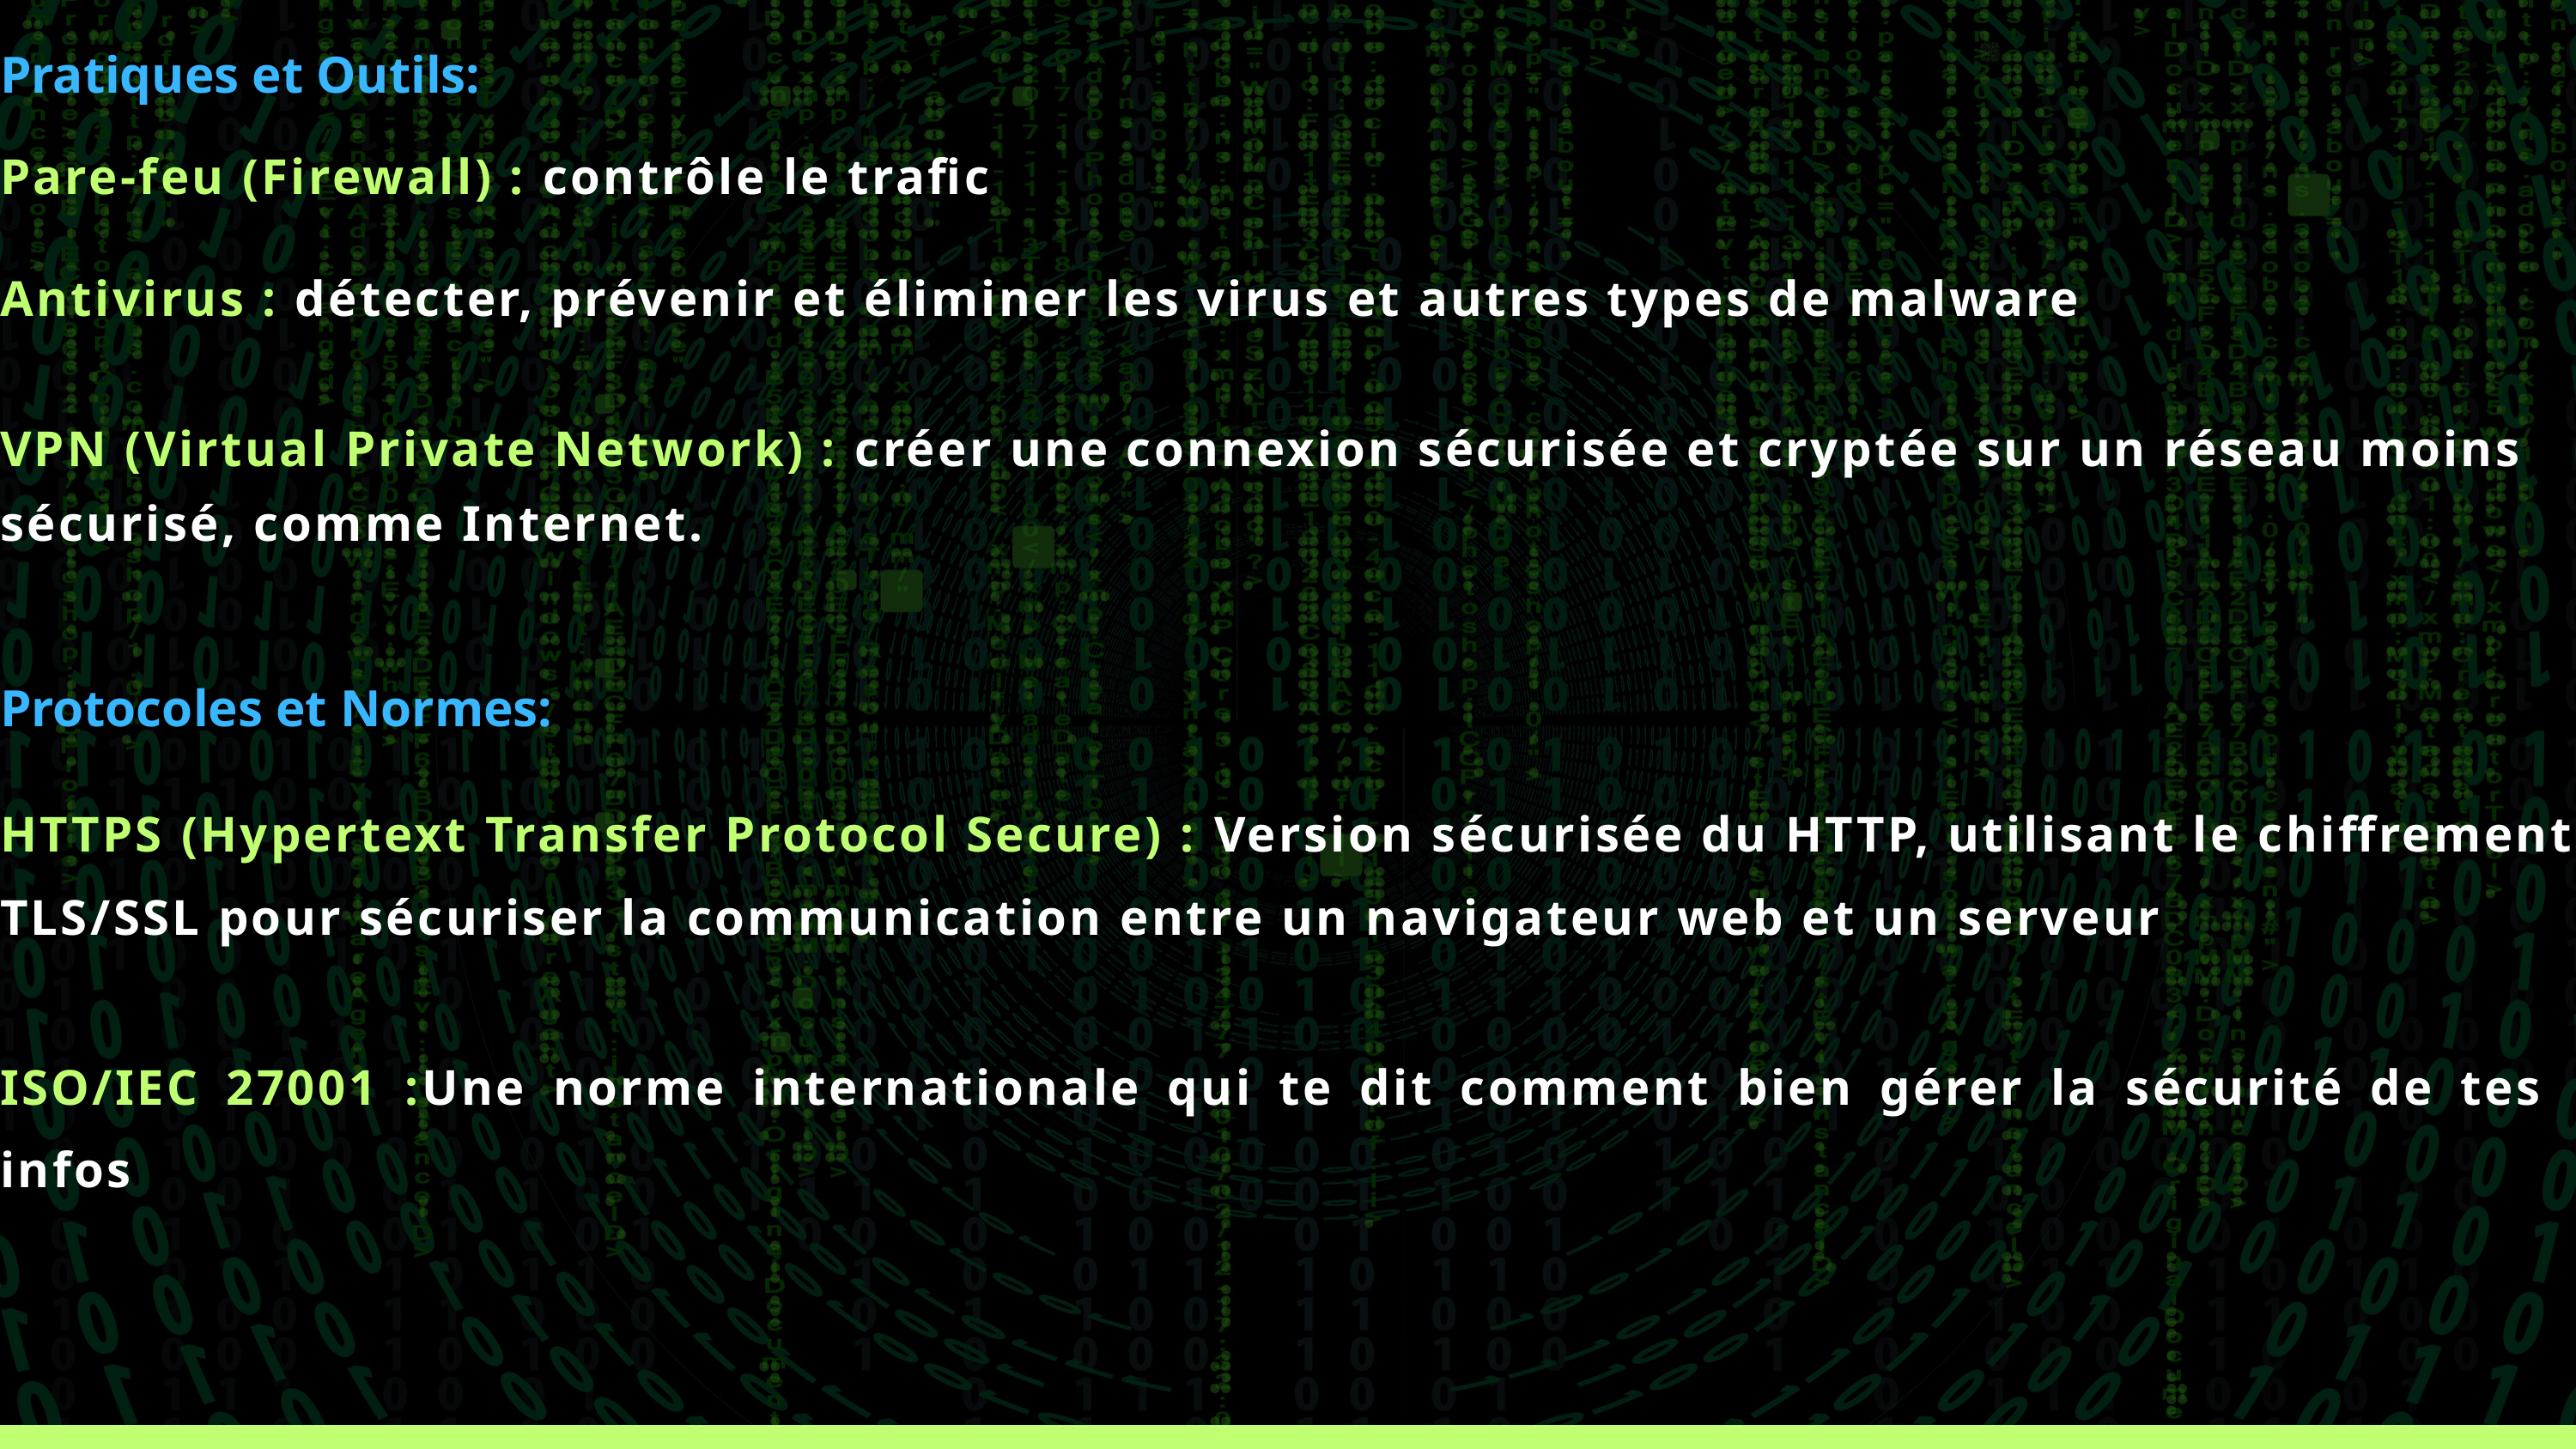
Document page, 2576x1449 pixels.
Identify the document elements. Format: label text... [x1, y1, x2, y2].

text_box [0, 1425, 2576, 1449]
text_box Protocoles et Normes: [0, 666, 616, 737]
text_box [0, 699, 2576, 779]
text_box VPN (Virtual Private Network) : créer une connexion sécurisée et cryptée sur un réseau moins sécurisé, comme Internet. [0, 403, 2576, 699]
text_box HTTPS (Hypertext Transfer Protocol Secure) : Version sécurisée du HTTP, utilisant le chiffrement TLS/SSL pour sécuriser la communication entre un navigateur web et un serveur [0, 779, 2576, 945]
text_box Pratiques et Outils: [0, 33, 524, 104]
text_box Antivirus : détecter, prévenir et éliminer les virus et autres types de malware [0, 258, 2091, 326]
text_box Pare-feu (Firewall) : contrôle le trafic [0, 136, 1016, 205]
text_box [0, 945, 2576, 1424]
text_box [0, 0, 2576, 403]
text_box ISO/IEC 27001 :Une norme internationale qui te dit comment bien gérer la sécurité de tes infos [0, 1031, 2545, 1197]
